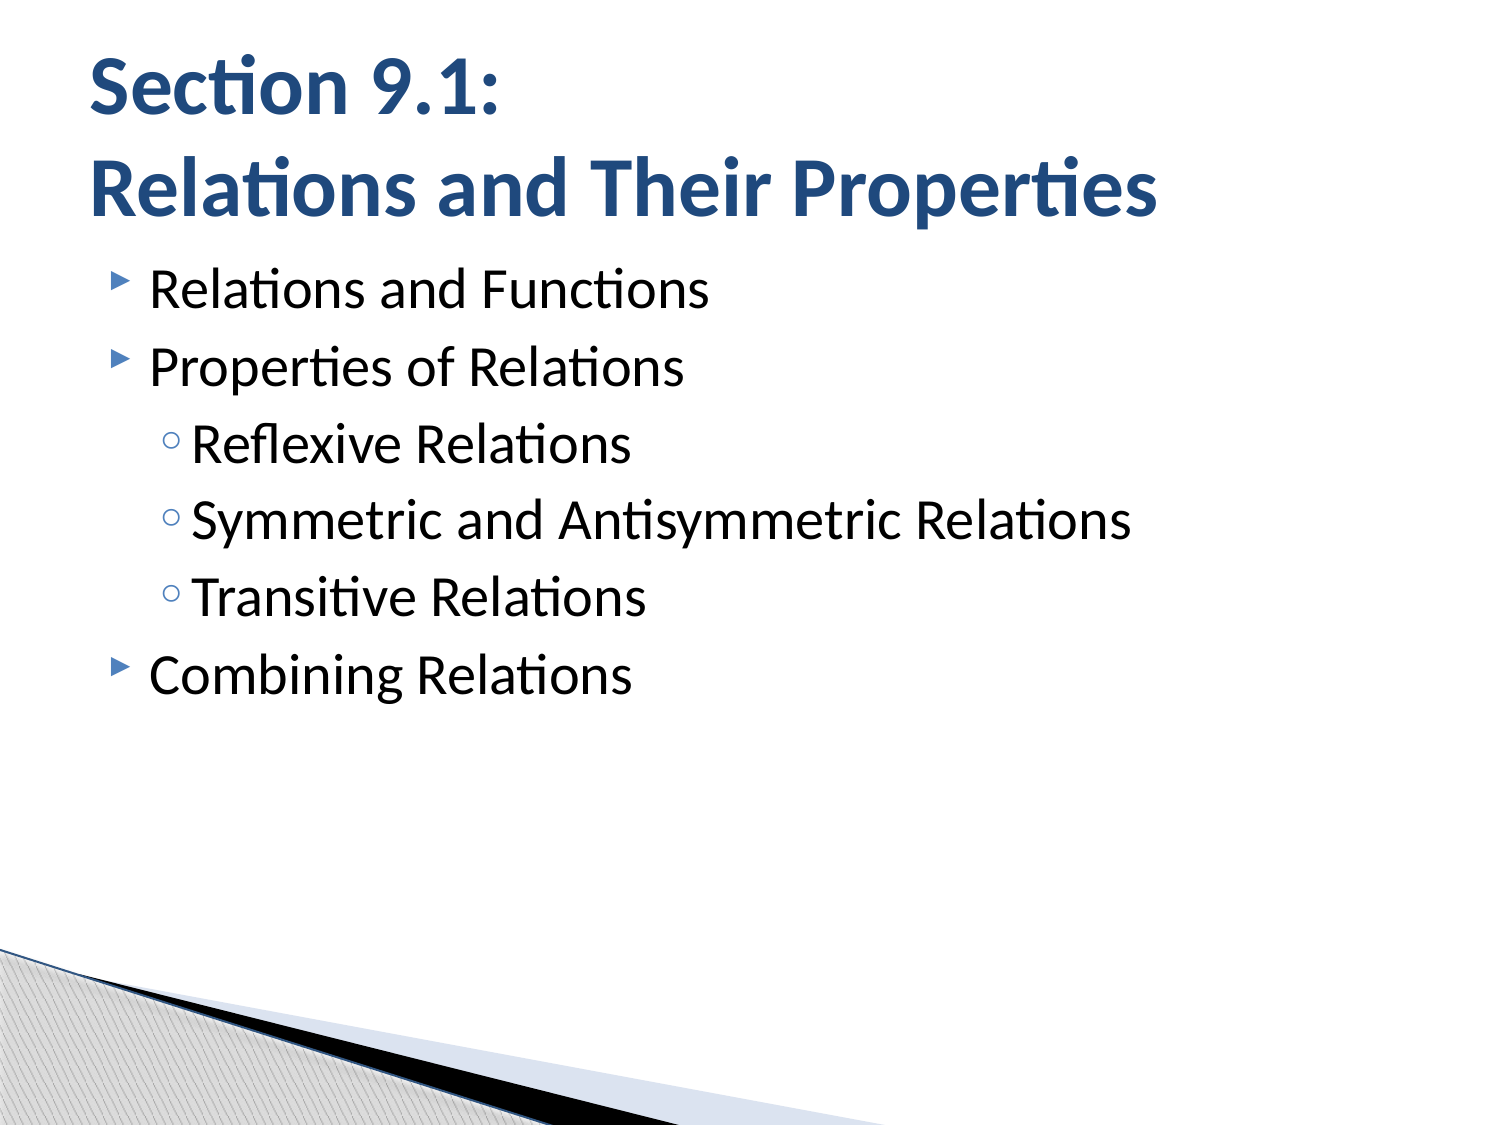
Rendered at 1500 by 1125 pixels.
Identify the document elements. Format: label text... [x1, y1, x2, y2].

title Section 9.1: Relations and Their Properties [75, 37, 1500, 225]
list Relations and Functions Properties of Relations Reflexive Relations Symmetric and Antisymmetric Relations Transitive Relations Combining Relations [75, 243, 1425, 986]
